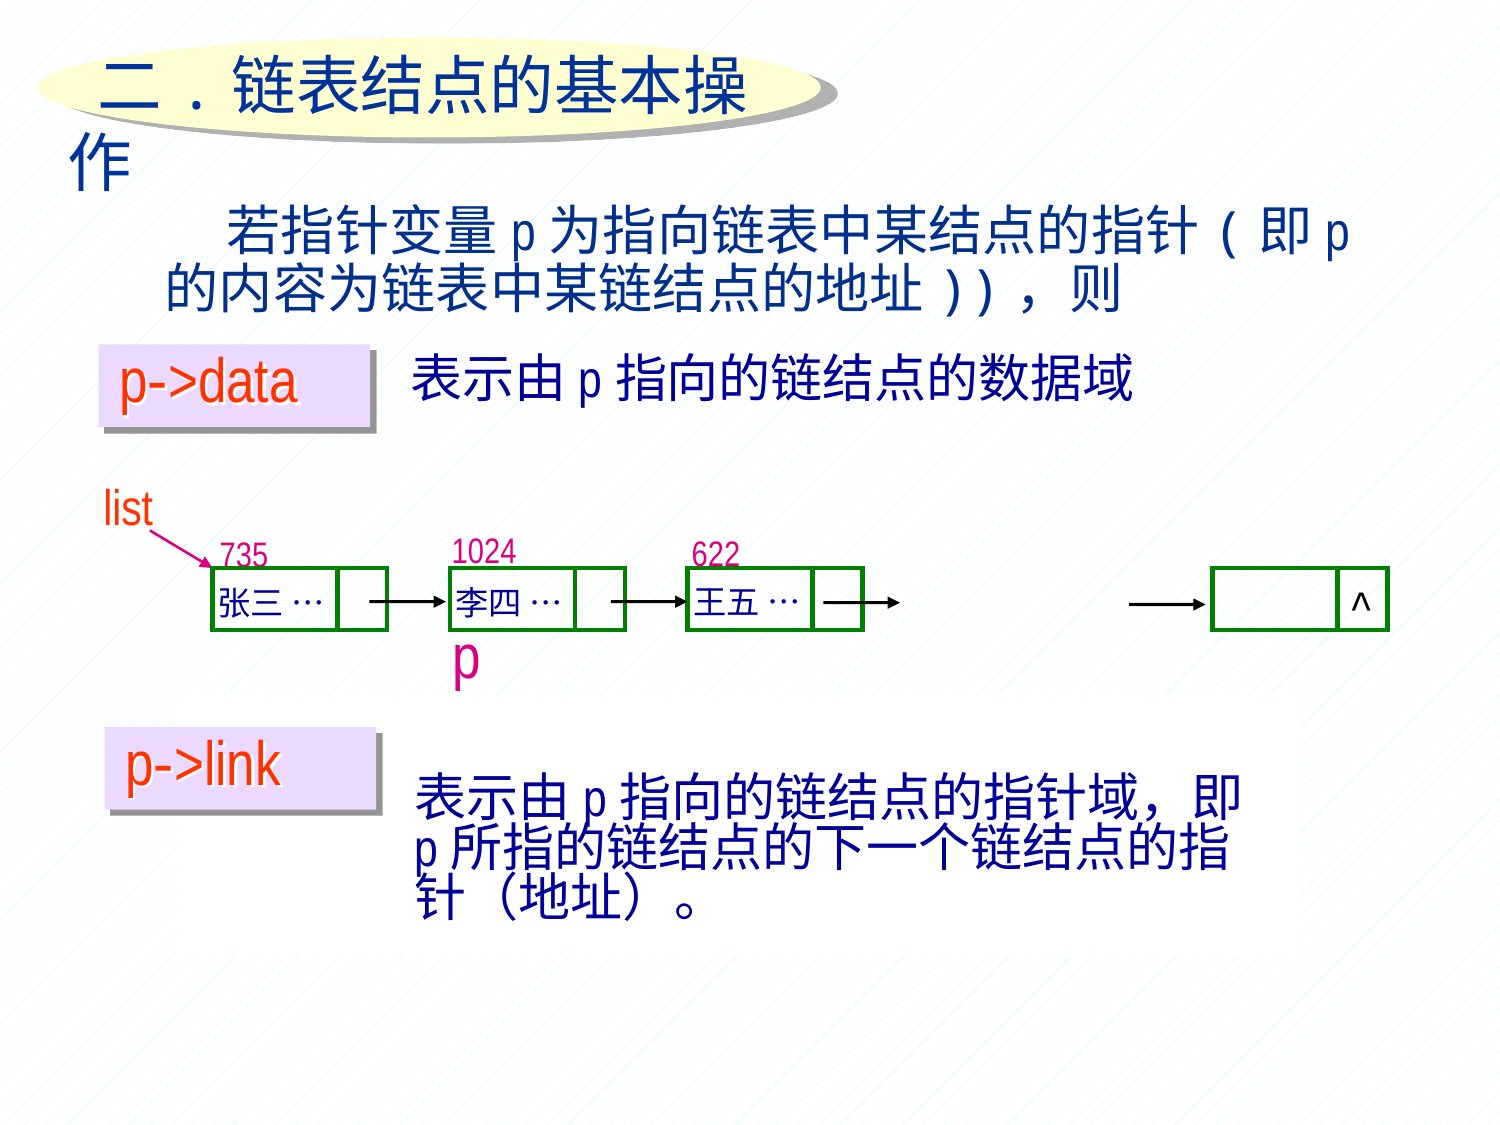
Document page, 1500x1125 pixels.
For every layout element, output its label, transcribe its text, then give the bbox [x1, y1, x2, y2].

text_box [98, 332, 412, 428]
text_box X = p->data； X = “李四”； [218, 682, 1060, 693]
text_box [37, 37, 822, 210]
text_box 表示由p指向的链结点的数据域 [415, 349, 1421, 415]
text_box 若指针变量p为指向链表中某结点的指针(即p 的内容为链表中某链结点的地址))，则 [149, 196, 1500, 328]
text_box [88, 467, 1388, 674]
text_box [104, 695, 1300, 956]
